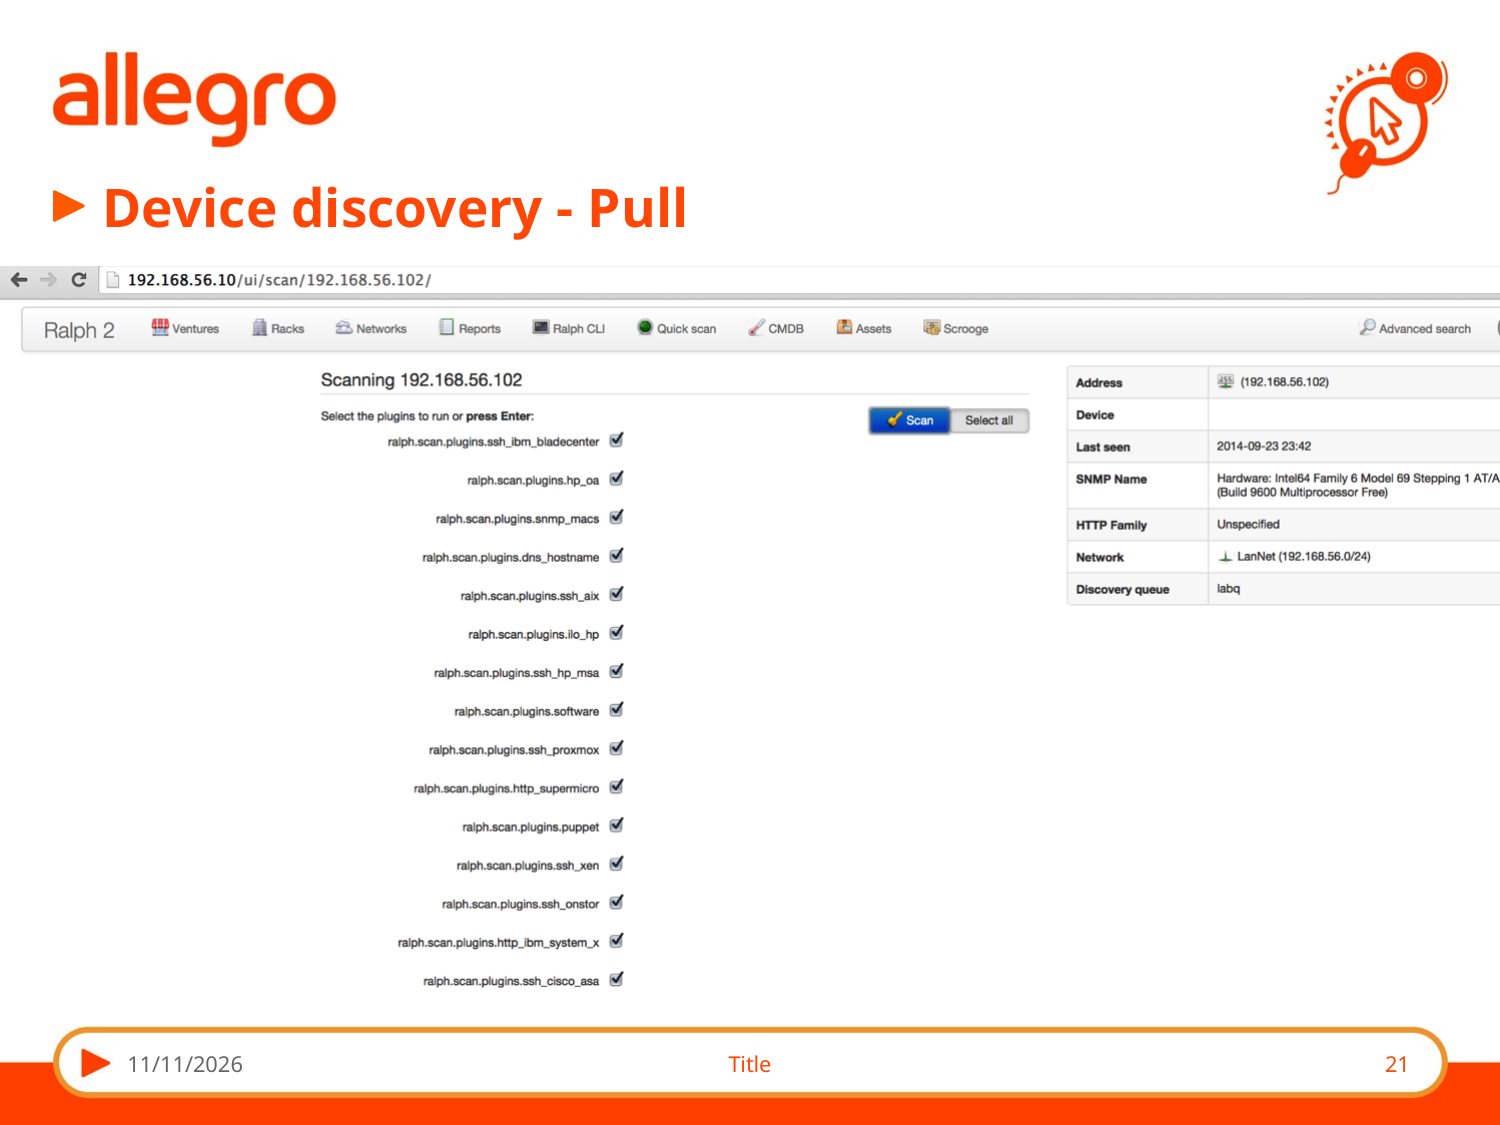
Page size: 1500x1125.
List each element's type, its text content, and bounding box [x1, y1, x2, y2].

footer Title [512, 1030, 988, 1100]
picture [0, 0, 1500, 1125]
title Device discovery - Pull [53, 158, 1447, 254]
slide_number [112, 1030, 425, 1100]
slide_number 21 [1074, 1030, 1425, 1100]
